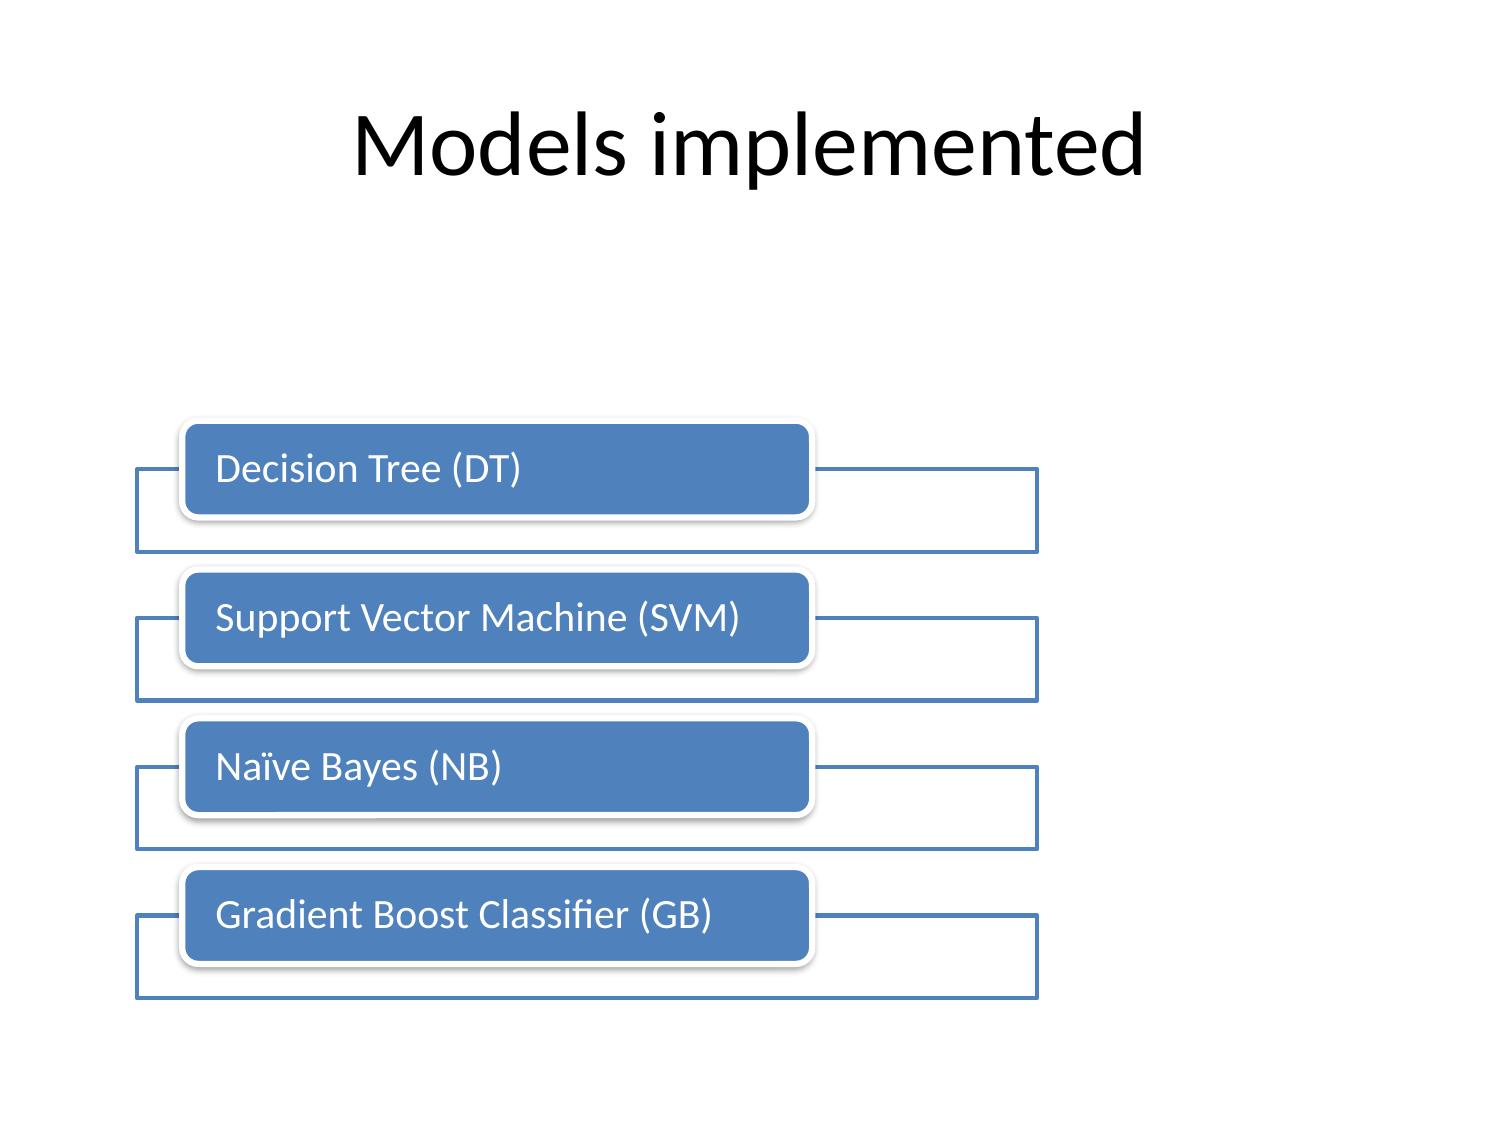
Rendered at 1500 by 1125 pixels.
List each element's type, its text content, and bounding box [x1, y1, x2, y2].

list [136, 406, 1038, 1013]
title Models implemented [75, 45, 1425, 233]
